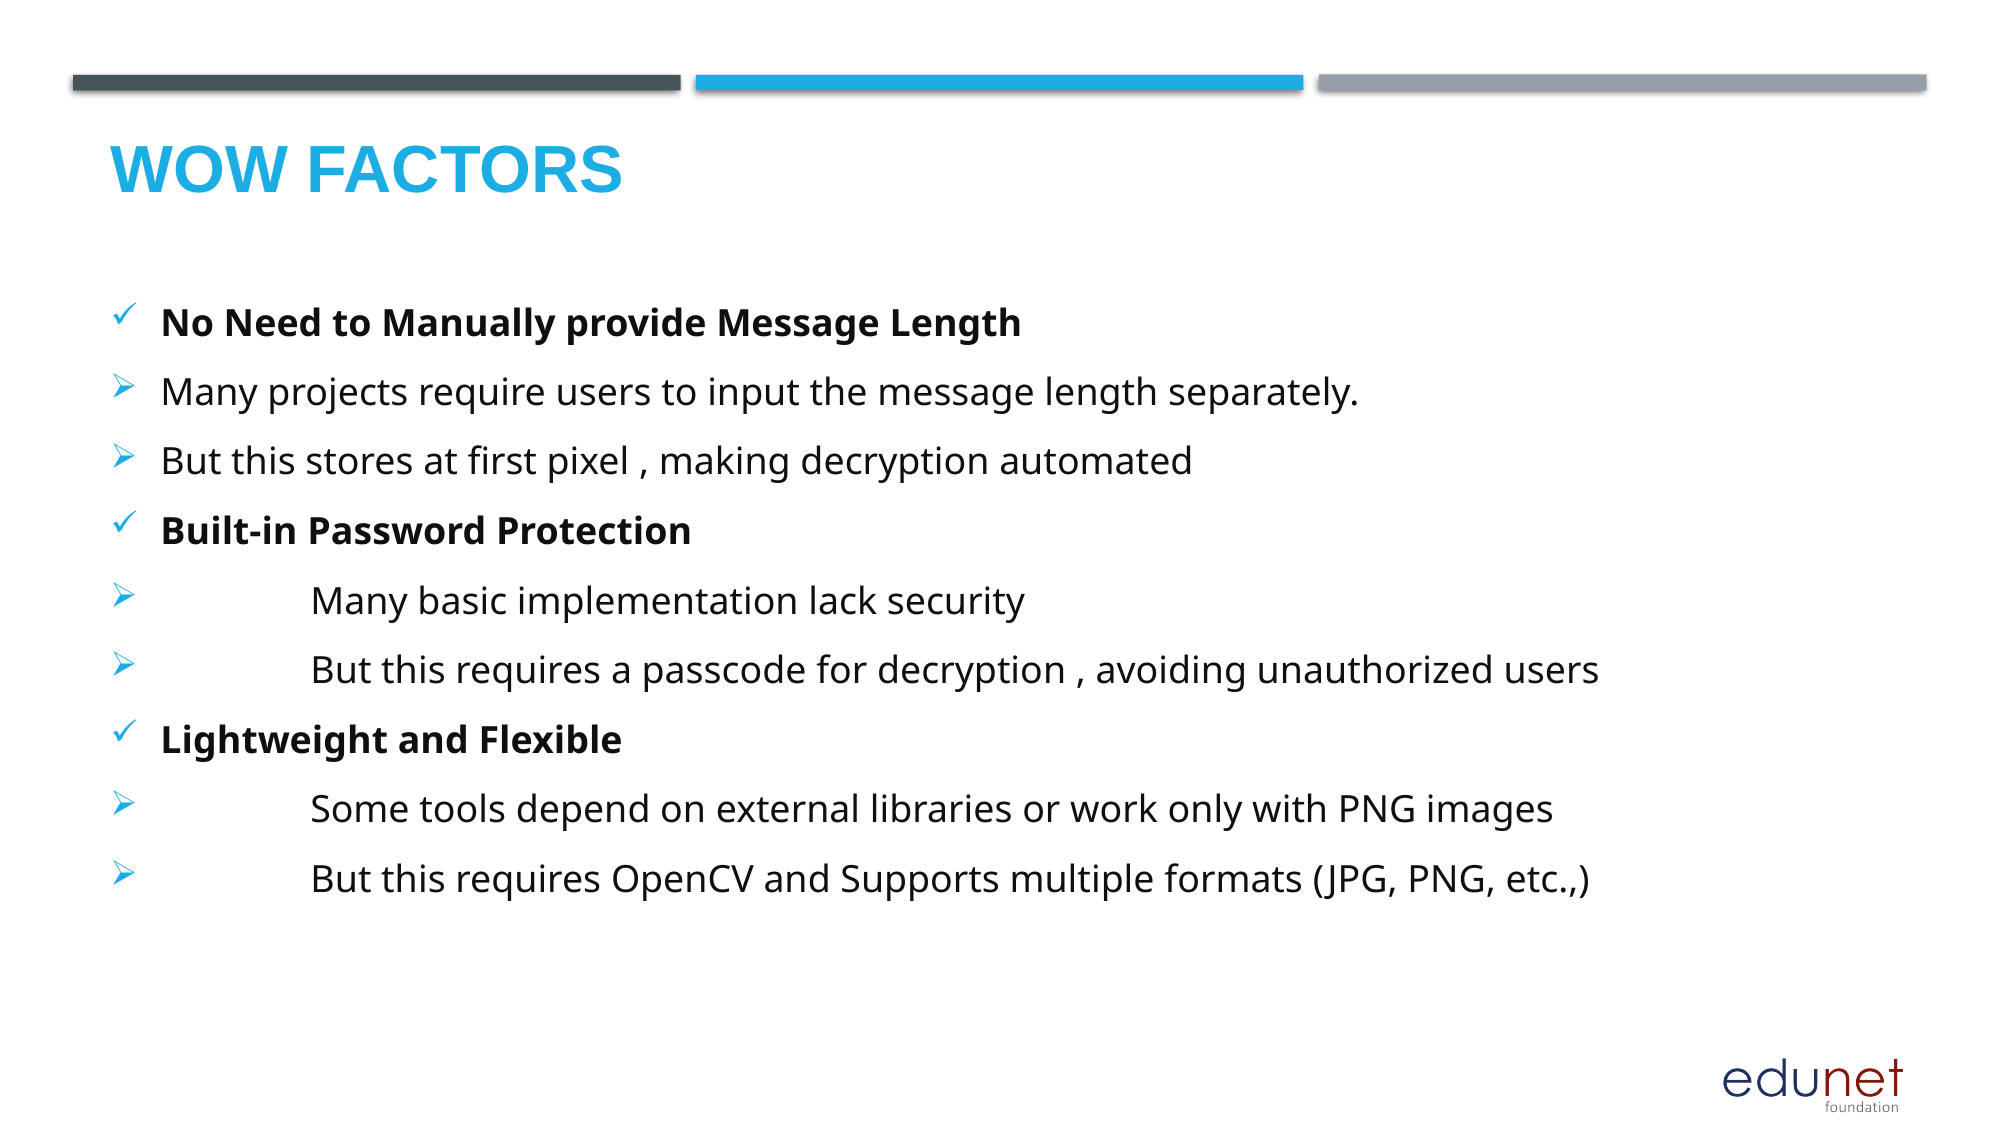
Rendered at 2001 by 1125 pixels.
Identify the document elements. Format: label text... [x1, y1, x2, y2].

list No Need to Manually provide Message Length Many projects require users to input the message length separately. But this stores at first pixel , making decryption automated Built-in Password Protection Many basic implementation lack security But this requires a passcode for decryption , avoiding unauthorized users Lightweight and Flexible Some tools depend on external libraries or work only with PNG images But this requires OpenCV and Supports multiple formats (JPG, PNG, etc.,) [95, 213, 1905, 981]
title Wow factors [95, 126, 1905, 213]
picture [1719, 1056, 1905, 1116]
